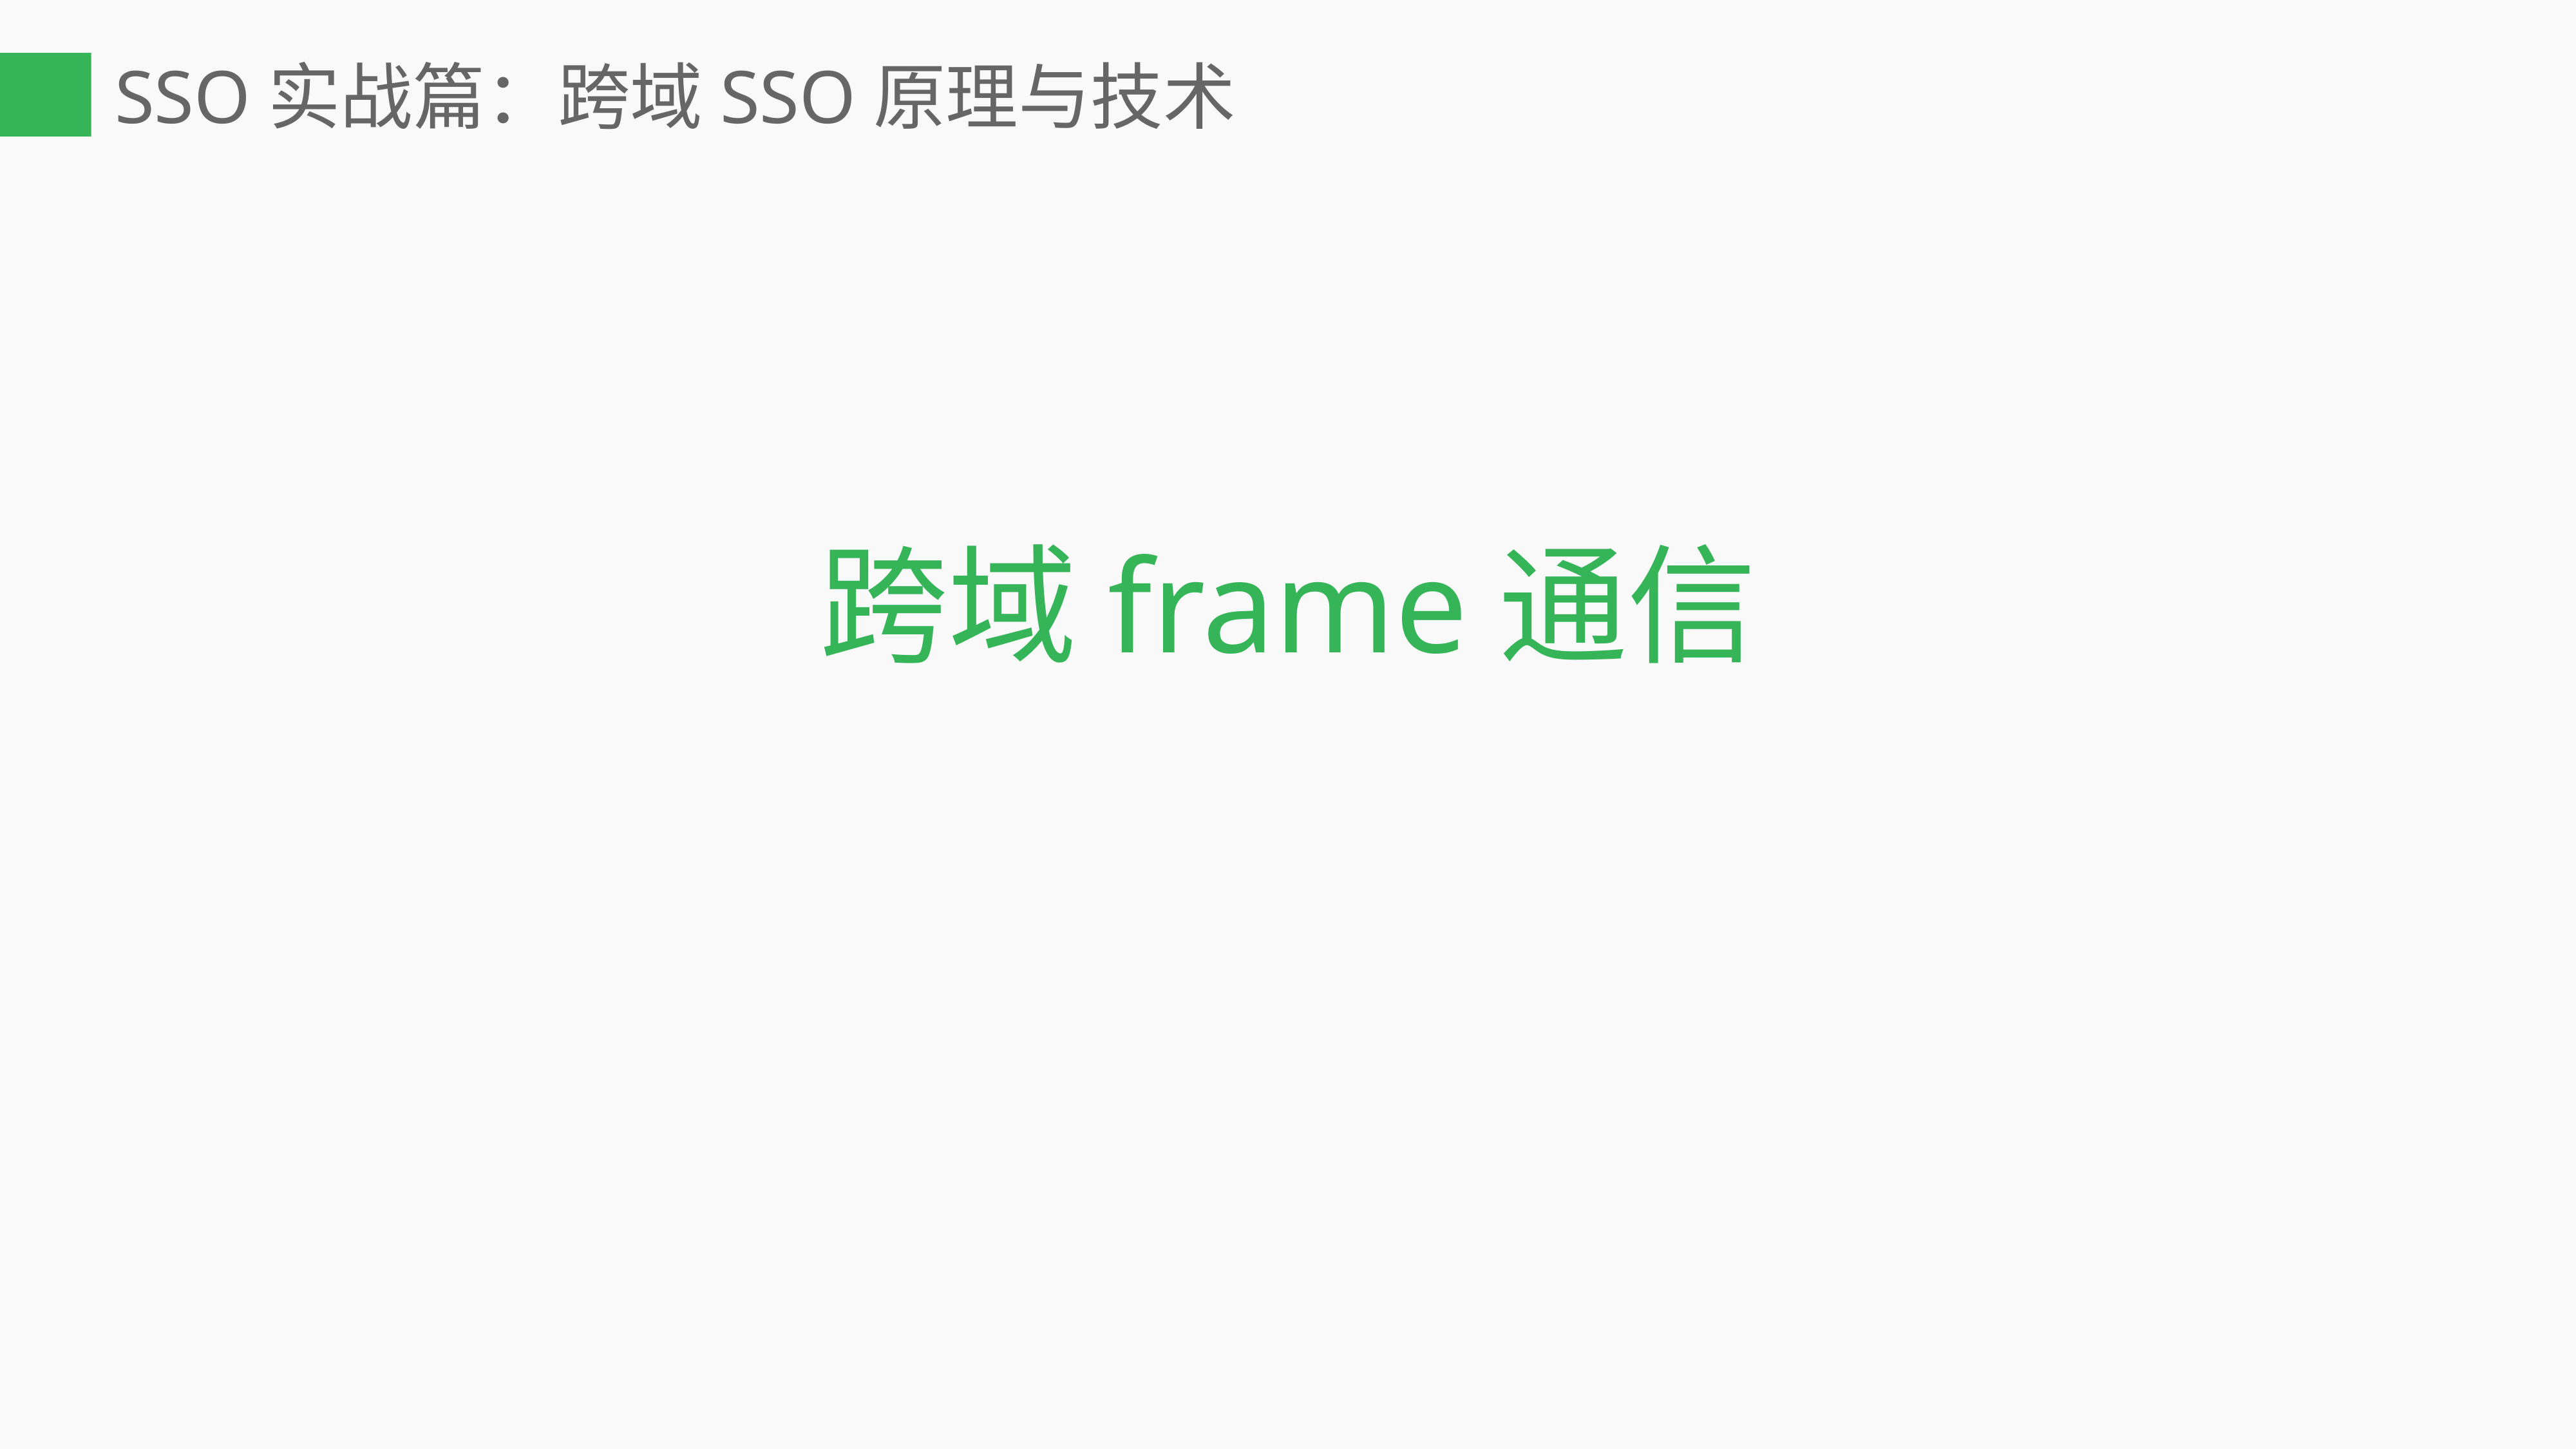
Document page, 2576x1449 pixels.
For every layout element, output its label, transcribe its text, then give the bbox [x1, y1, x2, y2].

text_box [0, 53, 91, 137]
text_box SSO实战篇：跨域SSO原理与技术 [109, 45, 2540, 144]
text_box 跨域frame通信 [22, 518, 2554, 684]
